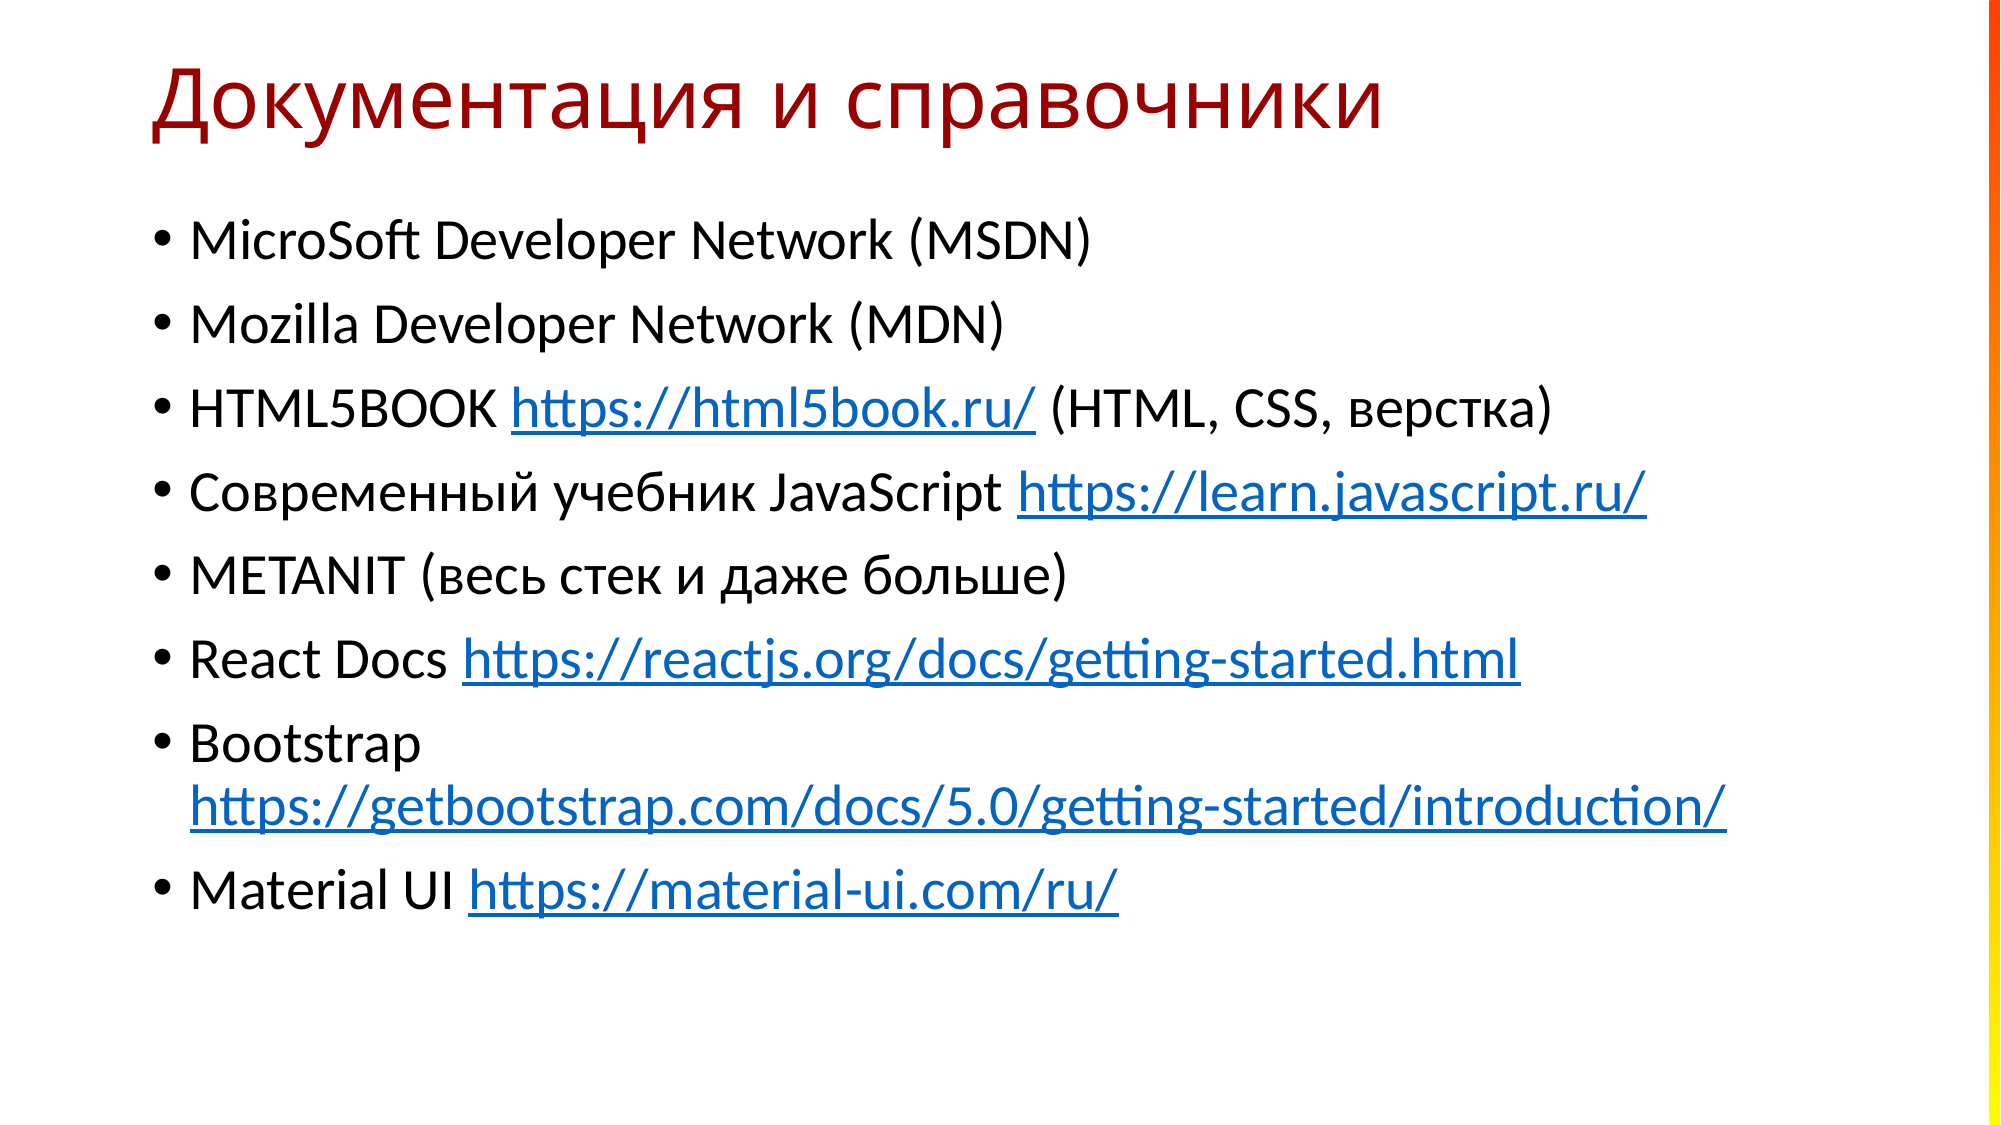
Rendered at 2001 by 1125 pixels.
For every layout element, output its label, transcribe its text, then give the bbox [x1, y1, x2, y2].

title Документация и справочники [137, 22, 1863, 182]
list MicroSoft Developer Network (MSDN) Mozilla Developer Network (MDN) HTML5BOOK https://html5book.ru/ (HTML, CSS, верстка) Современный учебник JavaScript https://learn.javascript.ru/ METANIT (весь стек и даже больше) React Docs https://reactjs.org/docs/getting-started.html Bootstrap https://getbootstrap.com/docs/5.0/getting-started/introduction/ Material UI https://material-ui.com/ru/ [137, 201, 1863, 1027]
